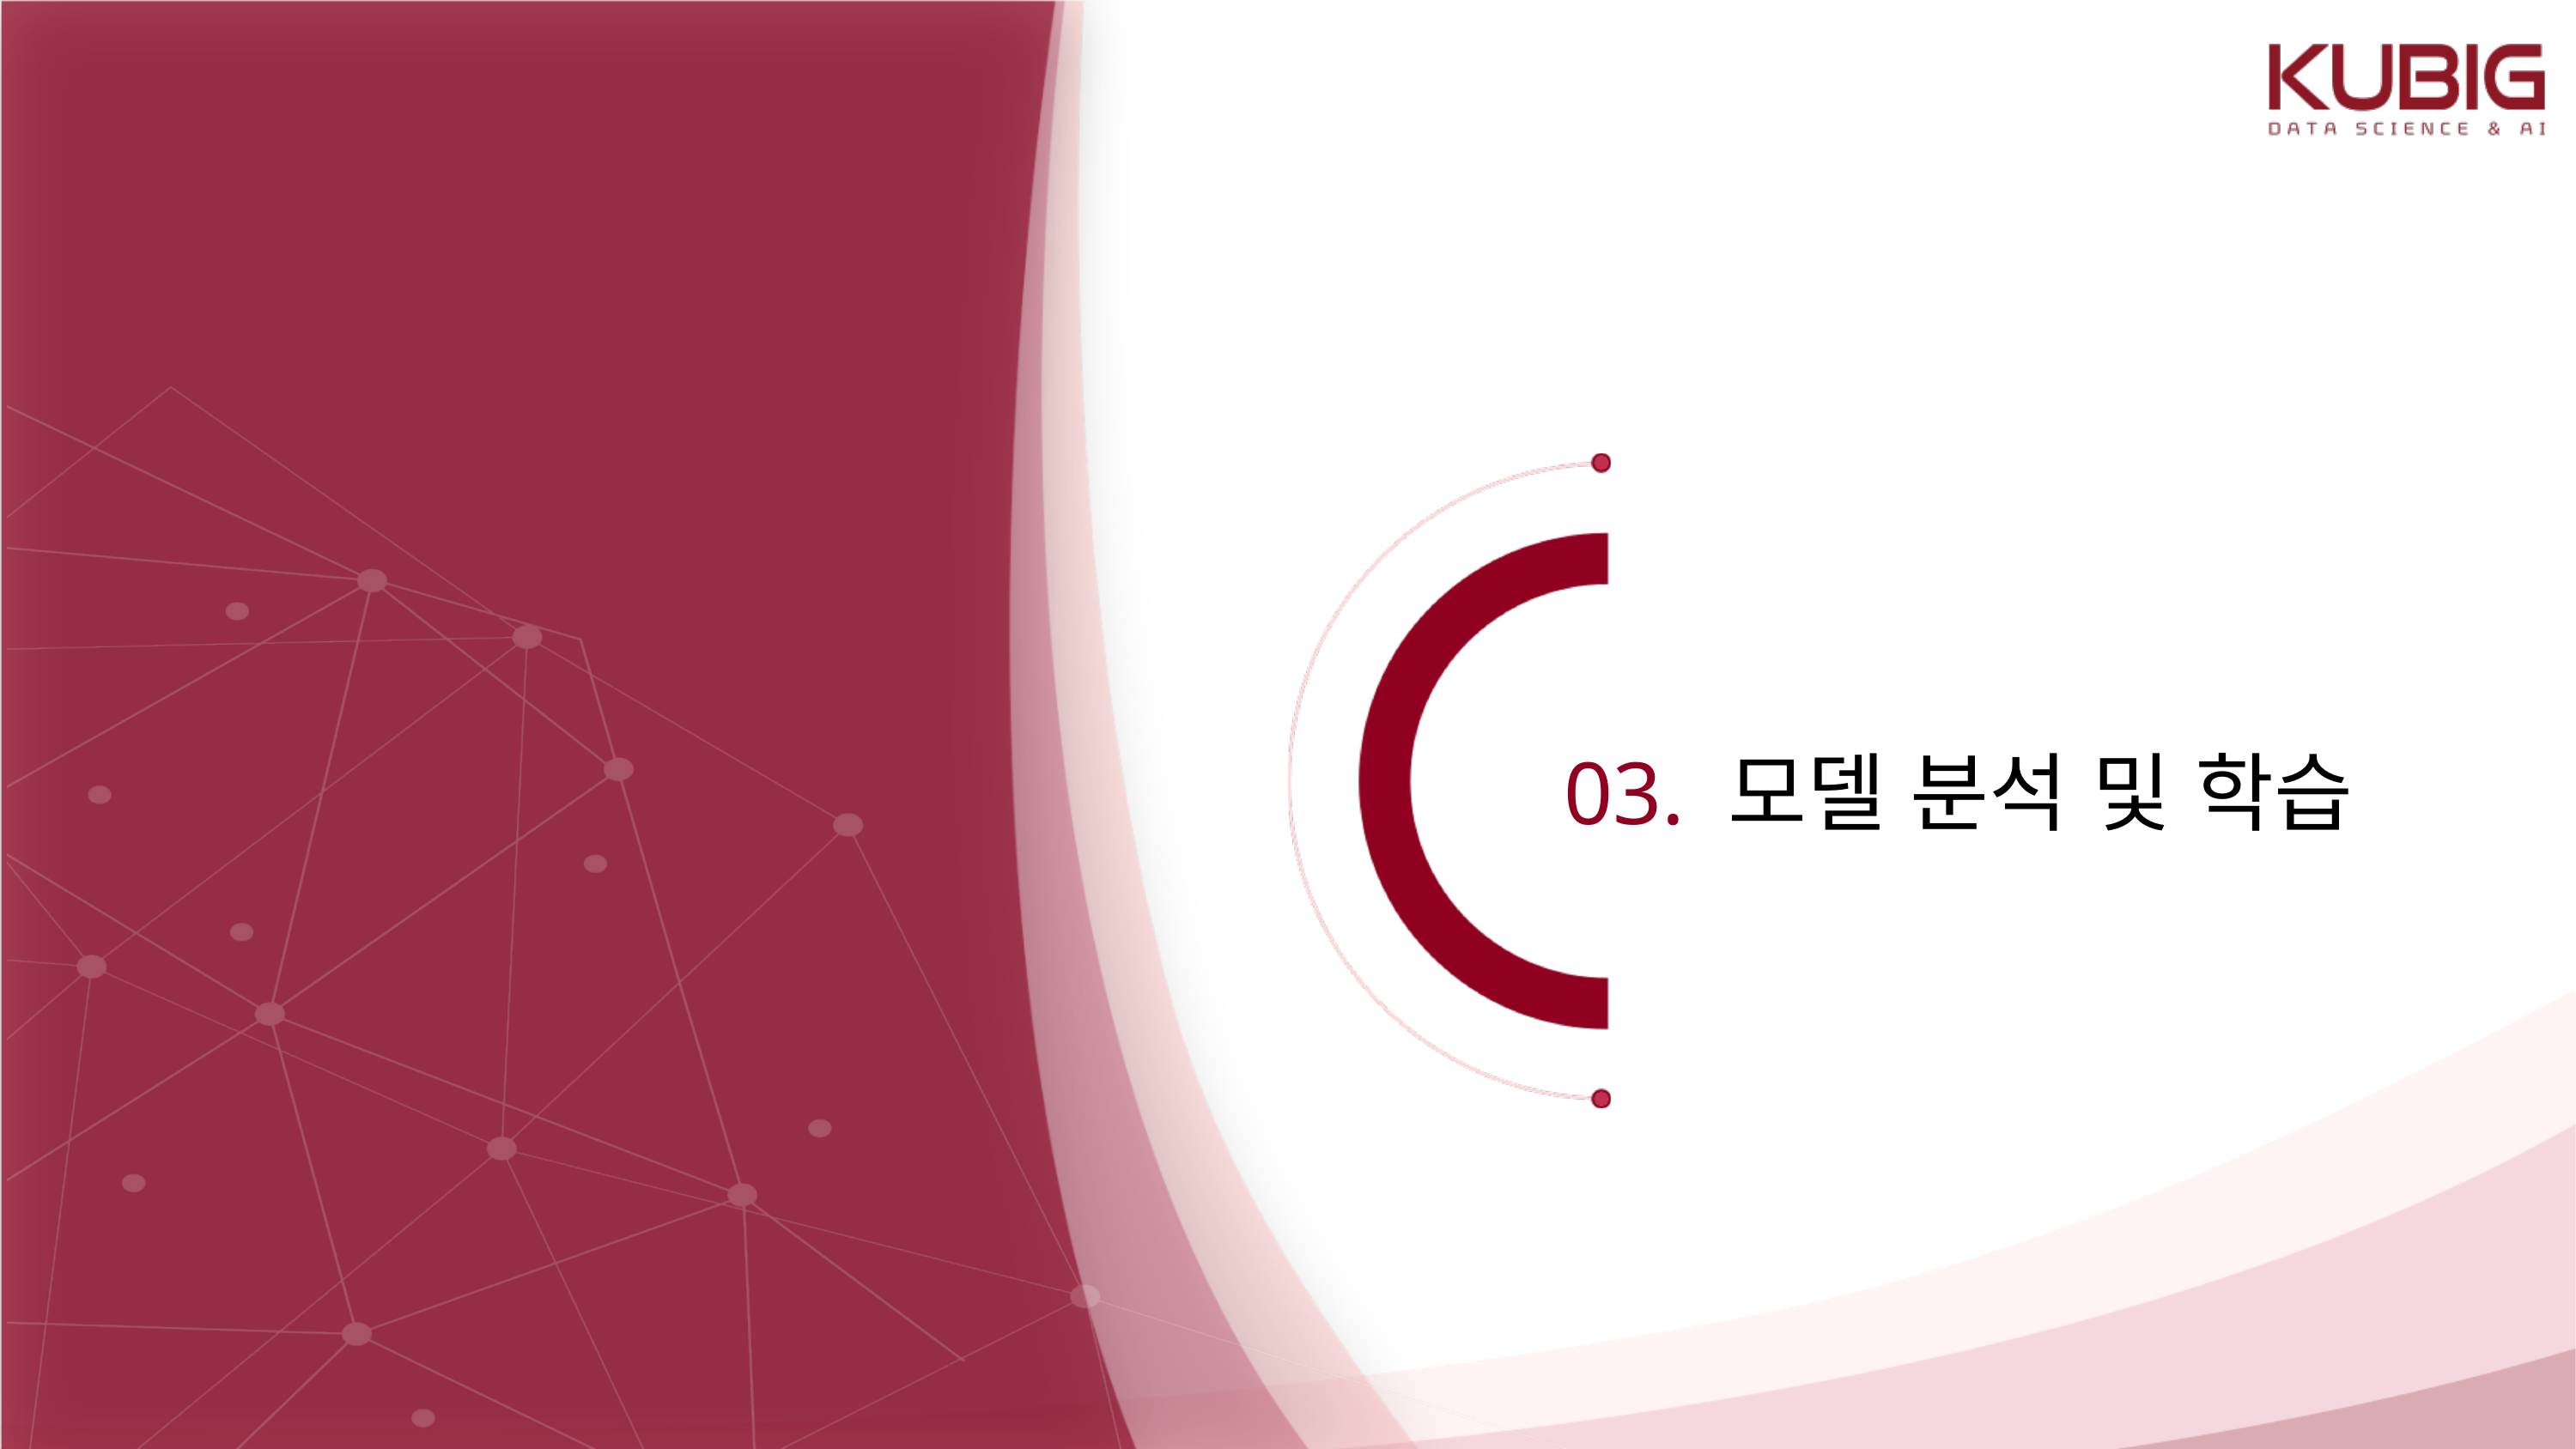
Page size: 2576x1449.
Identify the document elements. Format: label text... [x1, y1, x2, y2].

text_box 03. 모델 분석 및 학습 [2157, 731, 2426, 848]
picture [2151, 989, 2576, 1449]
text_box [2267, 42, 2549, 137]
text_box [1287, 452, 1611, 1108]
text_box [7, 386, 1571, 1449]
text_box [0, 0, 2151, 1449]
